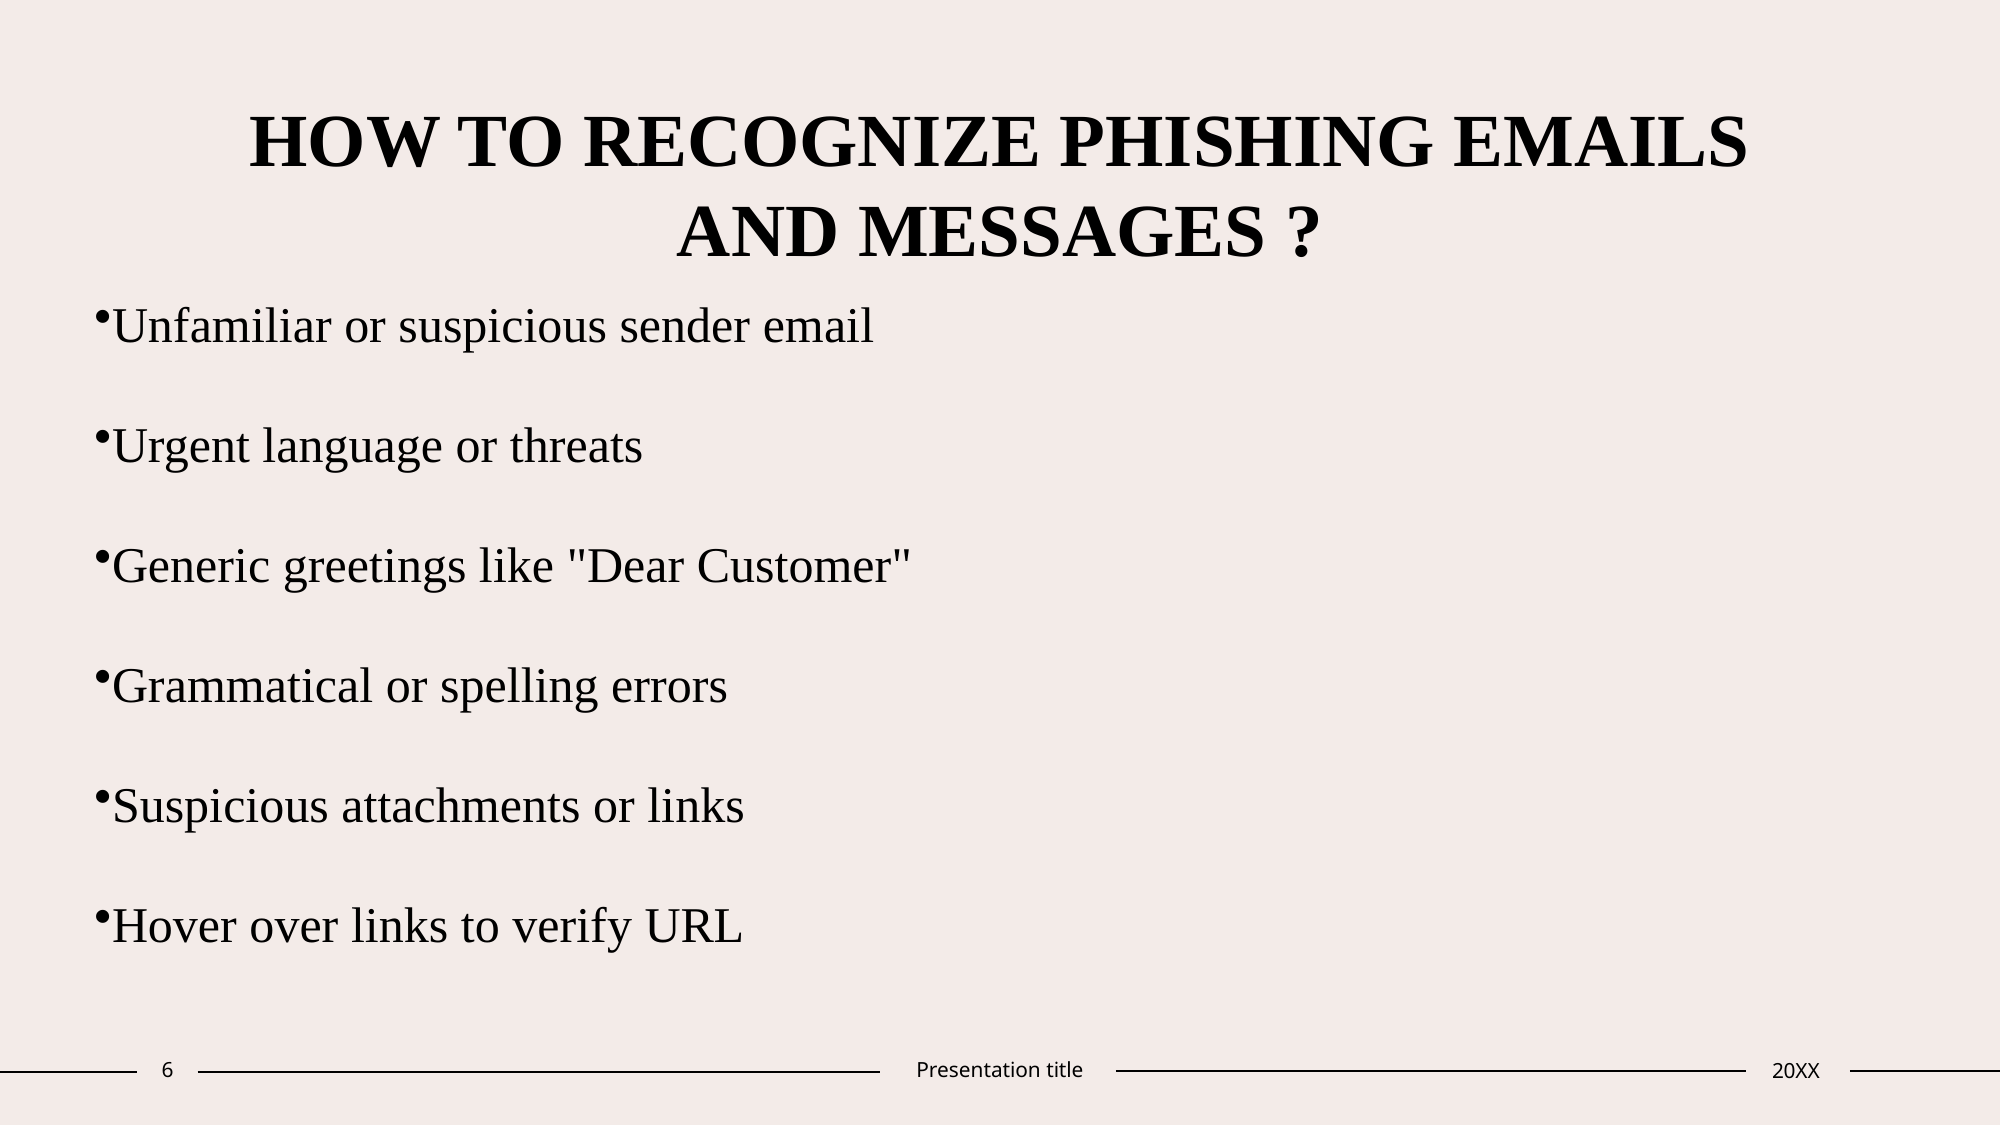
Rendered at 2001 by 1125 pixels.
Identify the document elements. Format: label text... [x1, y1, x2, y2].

footer Presentation title [879, 1050, 1120, 1091]
list Unfamiliar or suspicious sender email Urgent language or threats Generic greetings like "Dear Customer" Grammatical or spelling errors Suspicious attachments or links Hover over links to verify URL [79, 164, 1778, 961]
title HOW TO RECOGNIZE PHISHING EMAILS AND MESSAGES ? [187, 83, 1813, 251]
slide_number 6 [137, 1050, 198, 1091]
slide_number 20XX [1743, 1050, 1849, 1091]
